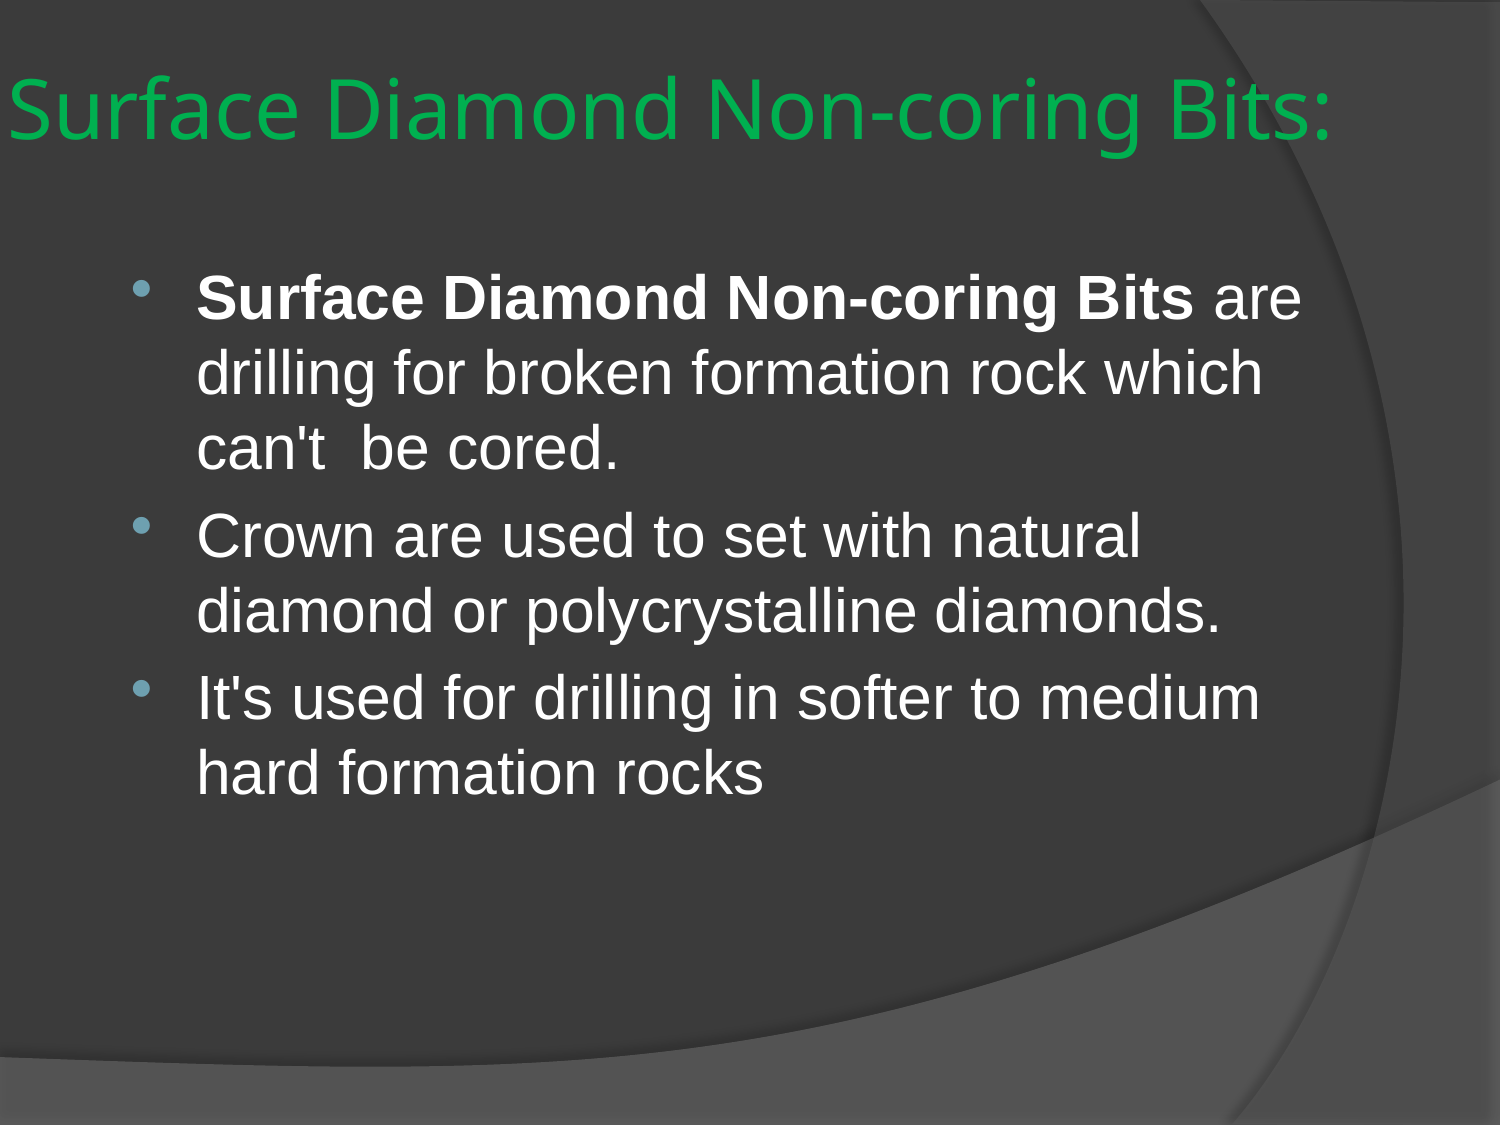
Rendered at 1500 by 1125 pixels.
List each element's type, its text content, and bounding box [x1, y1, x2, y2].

title Surface Diamond Non-coring Bits: [0, 62, 1500, 250]
list Surface Diamond Non-coring Bits are drilling for broken formation rock which can't be cored. Crown are used to set with natural diamond or polycrystalline diamonds. It's used for drilling in softer to medium hard formation rocks [112, 249, 1338, 1005]
